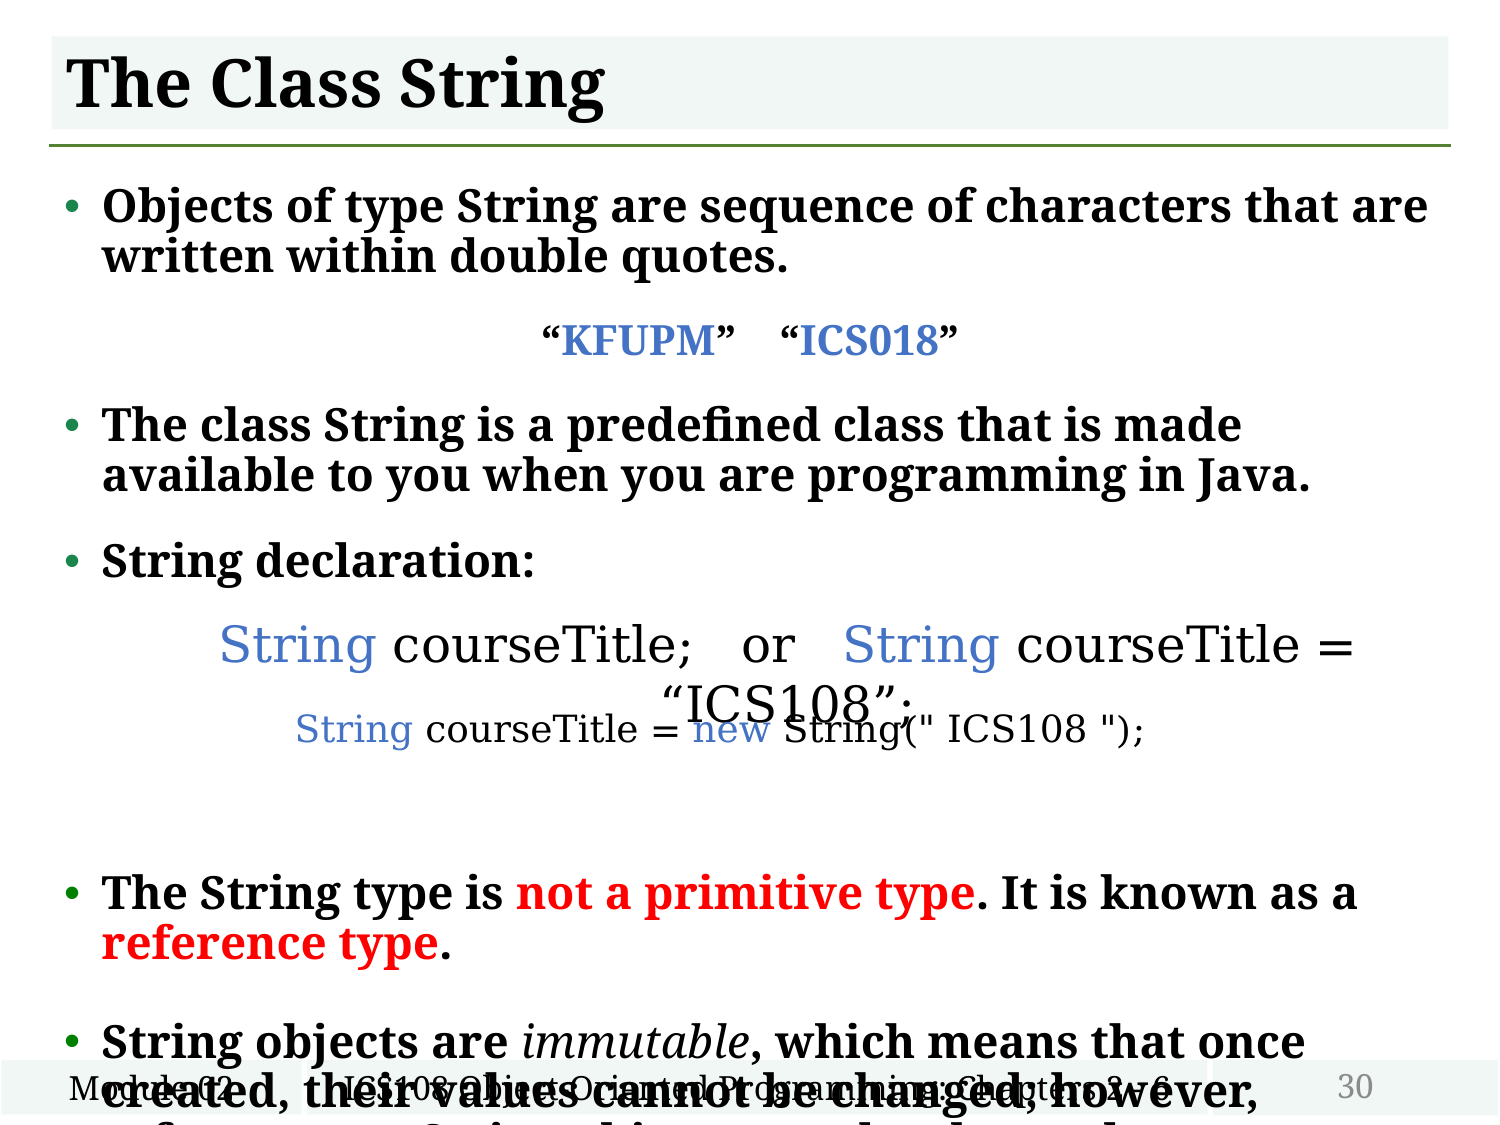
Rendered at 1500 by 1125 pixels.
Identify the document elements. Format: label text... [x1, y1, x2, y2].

slide_number 30 [1212, 1059, 1498, 1116]
text_box String courseTitle = new String(" ICS108 "); [279, 697, 1161, 758]
title The Class String [51, 36, 1449, 130]
list Objects of type String are sequence of characters that are written within double quotes. “KFUPM” “ICS018” The class String is a predefined class that is made available to you when you are programming in Java. String declaration: String courseTitle; or String courseTitle = “ICS108”; The String type is not a primitive type. It is known as a reference type. String objects are immutable, which means that once created, their values cannot be changed; however, references to String objects may be changed. [49, 175, 1451, 1026]
